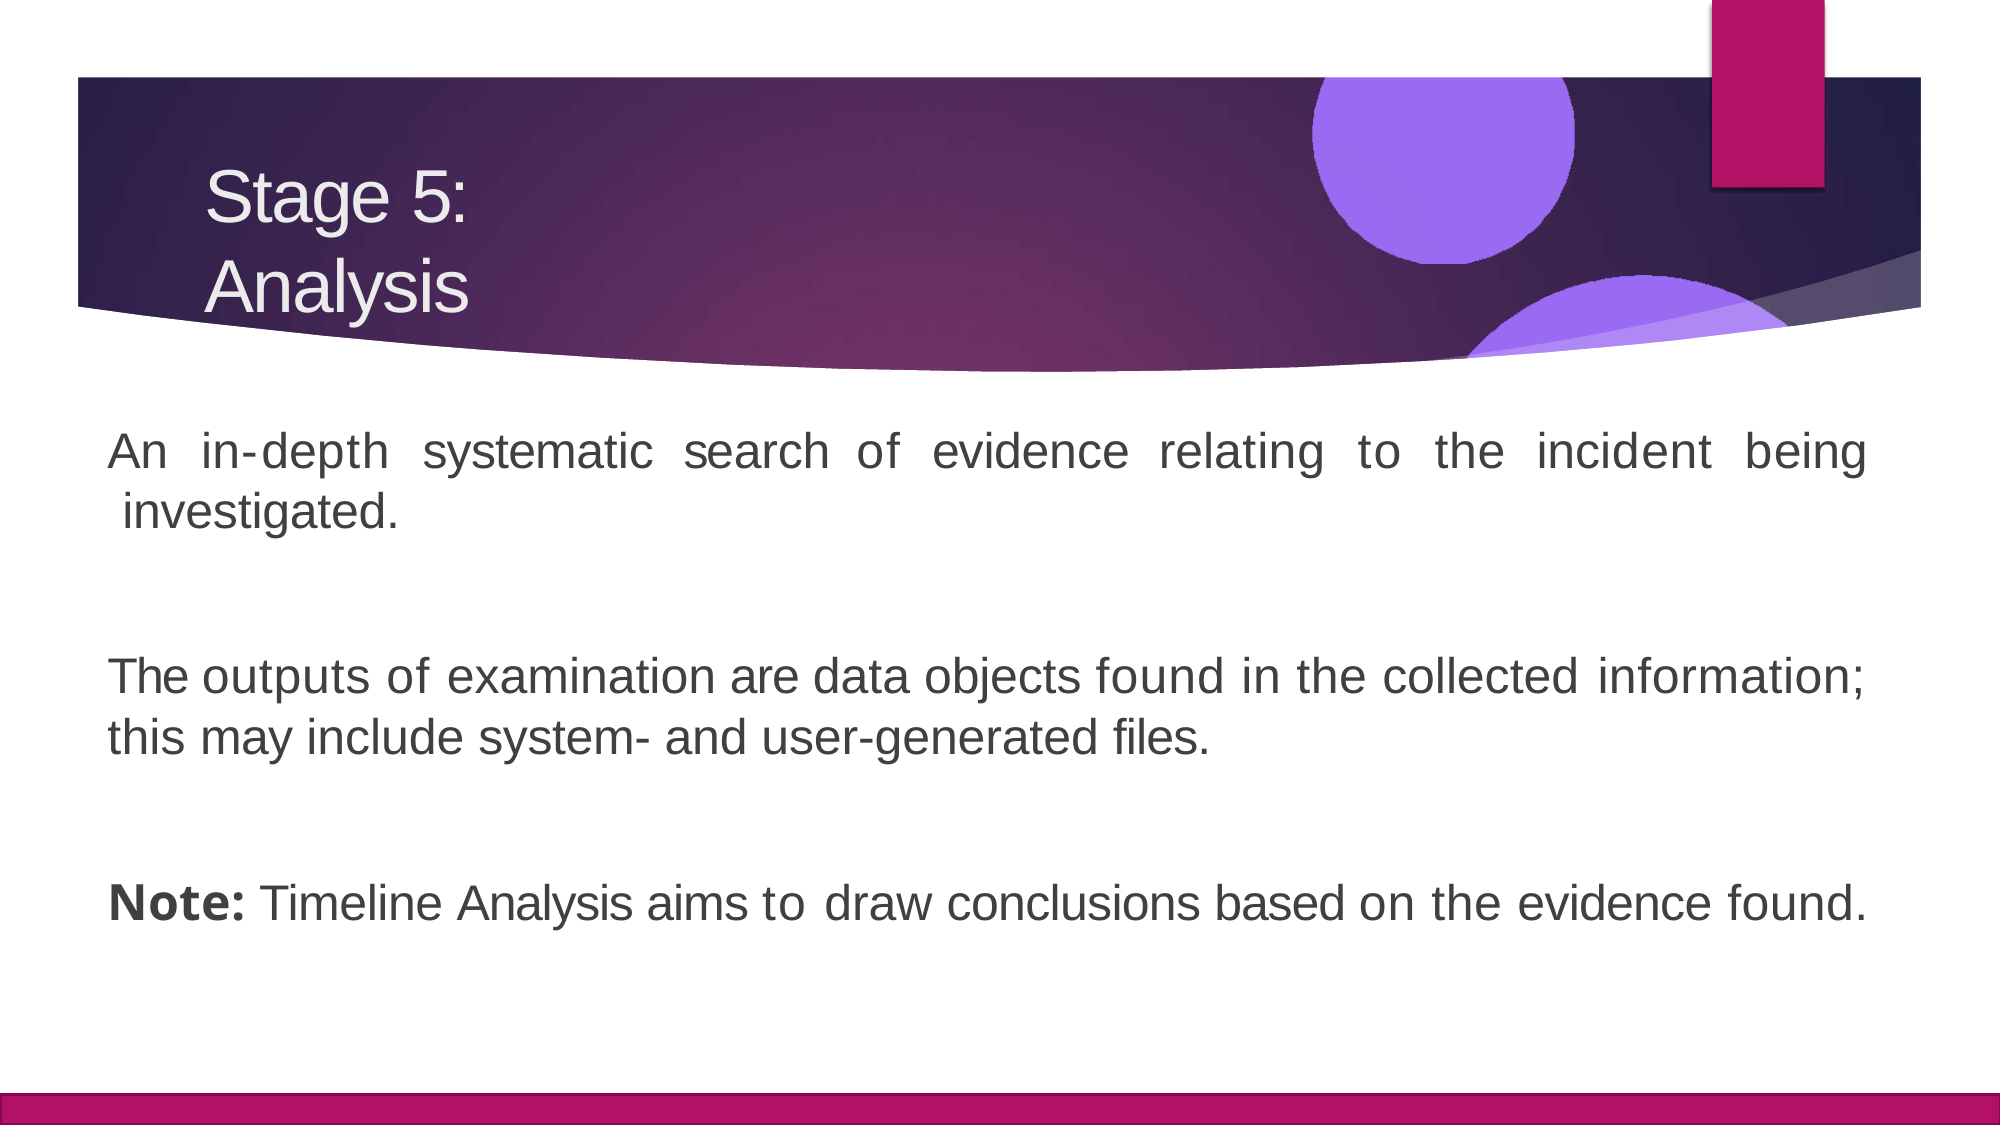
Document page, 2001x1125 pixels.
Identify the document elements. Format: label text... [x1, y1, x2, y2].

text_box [0, 1092, 2000, 1125]
text_box An in-depth systematic search of evidence relating to the incident being investigated. The outputs of examination are data objects found in the collected information; this may include system- and user-generated files. Note: Timeline Analysis aims to draw conclusions based on the evidence found. [105, 416, 1870, 931]
title Stage 5: Analysis [202, 145, 757, 336]
picture [79, 0, 1920, 371]
